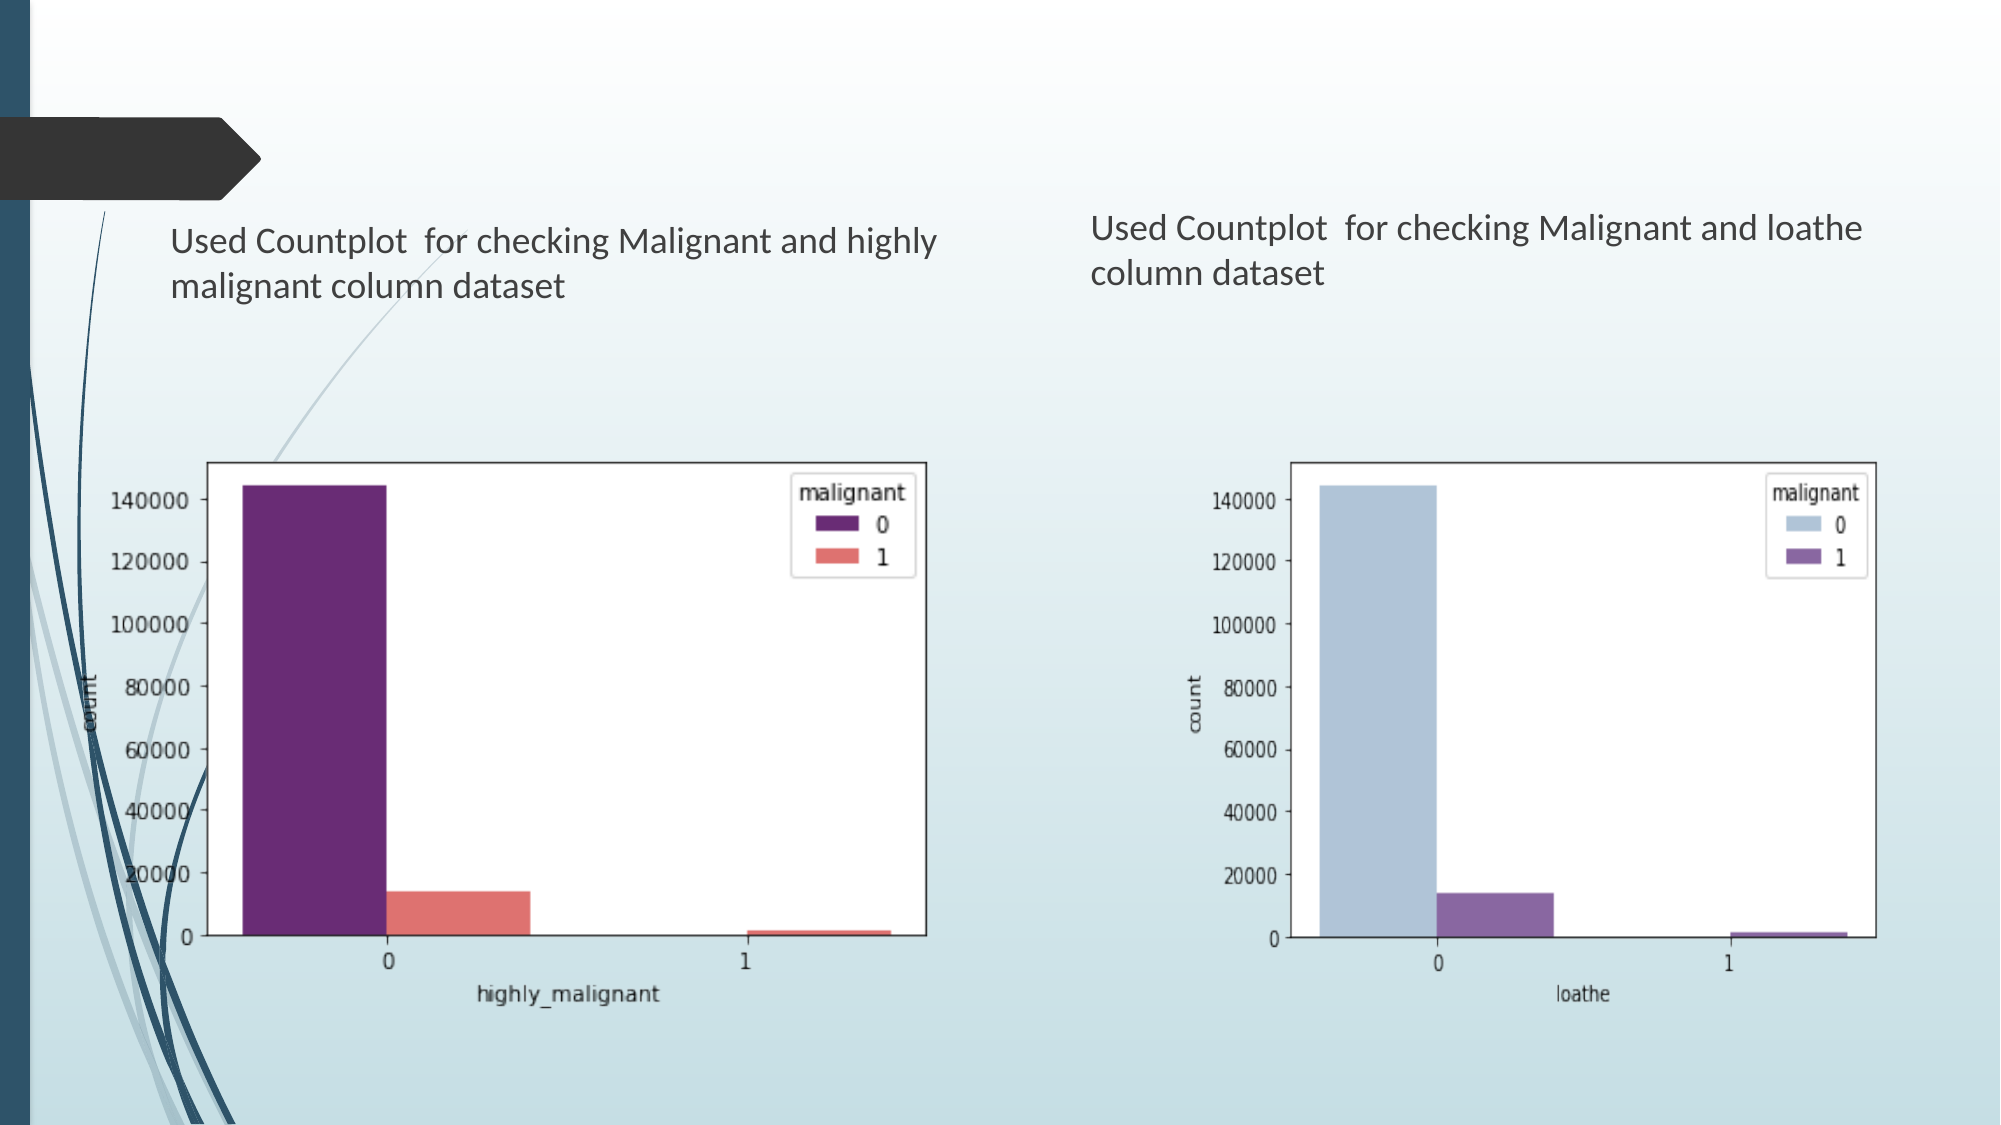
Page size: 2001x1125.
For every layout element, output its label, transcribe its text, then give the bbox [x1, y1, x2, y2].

list Used Countplot for checking Malignant and highly malignant column dataset [155, 259, 989, 395]
list Used Countplot for checking Malignant and loathe column dataset [1075, 246, 1914, 382]
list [1175, 449, 1888, 1021]
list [65, 449, 942, 1021]
